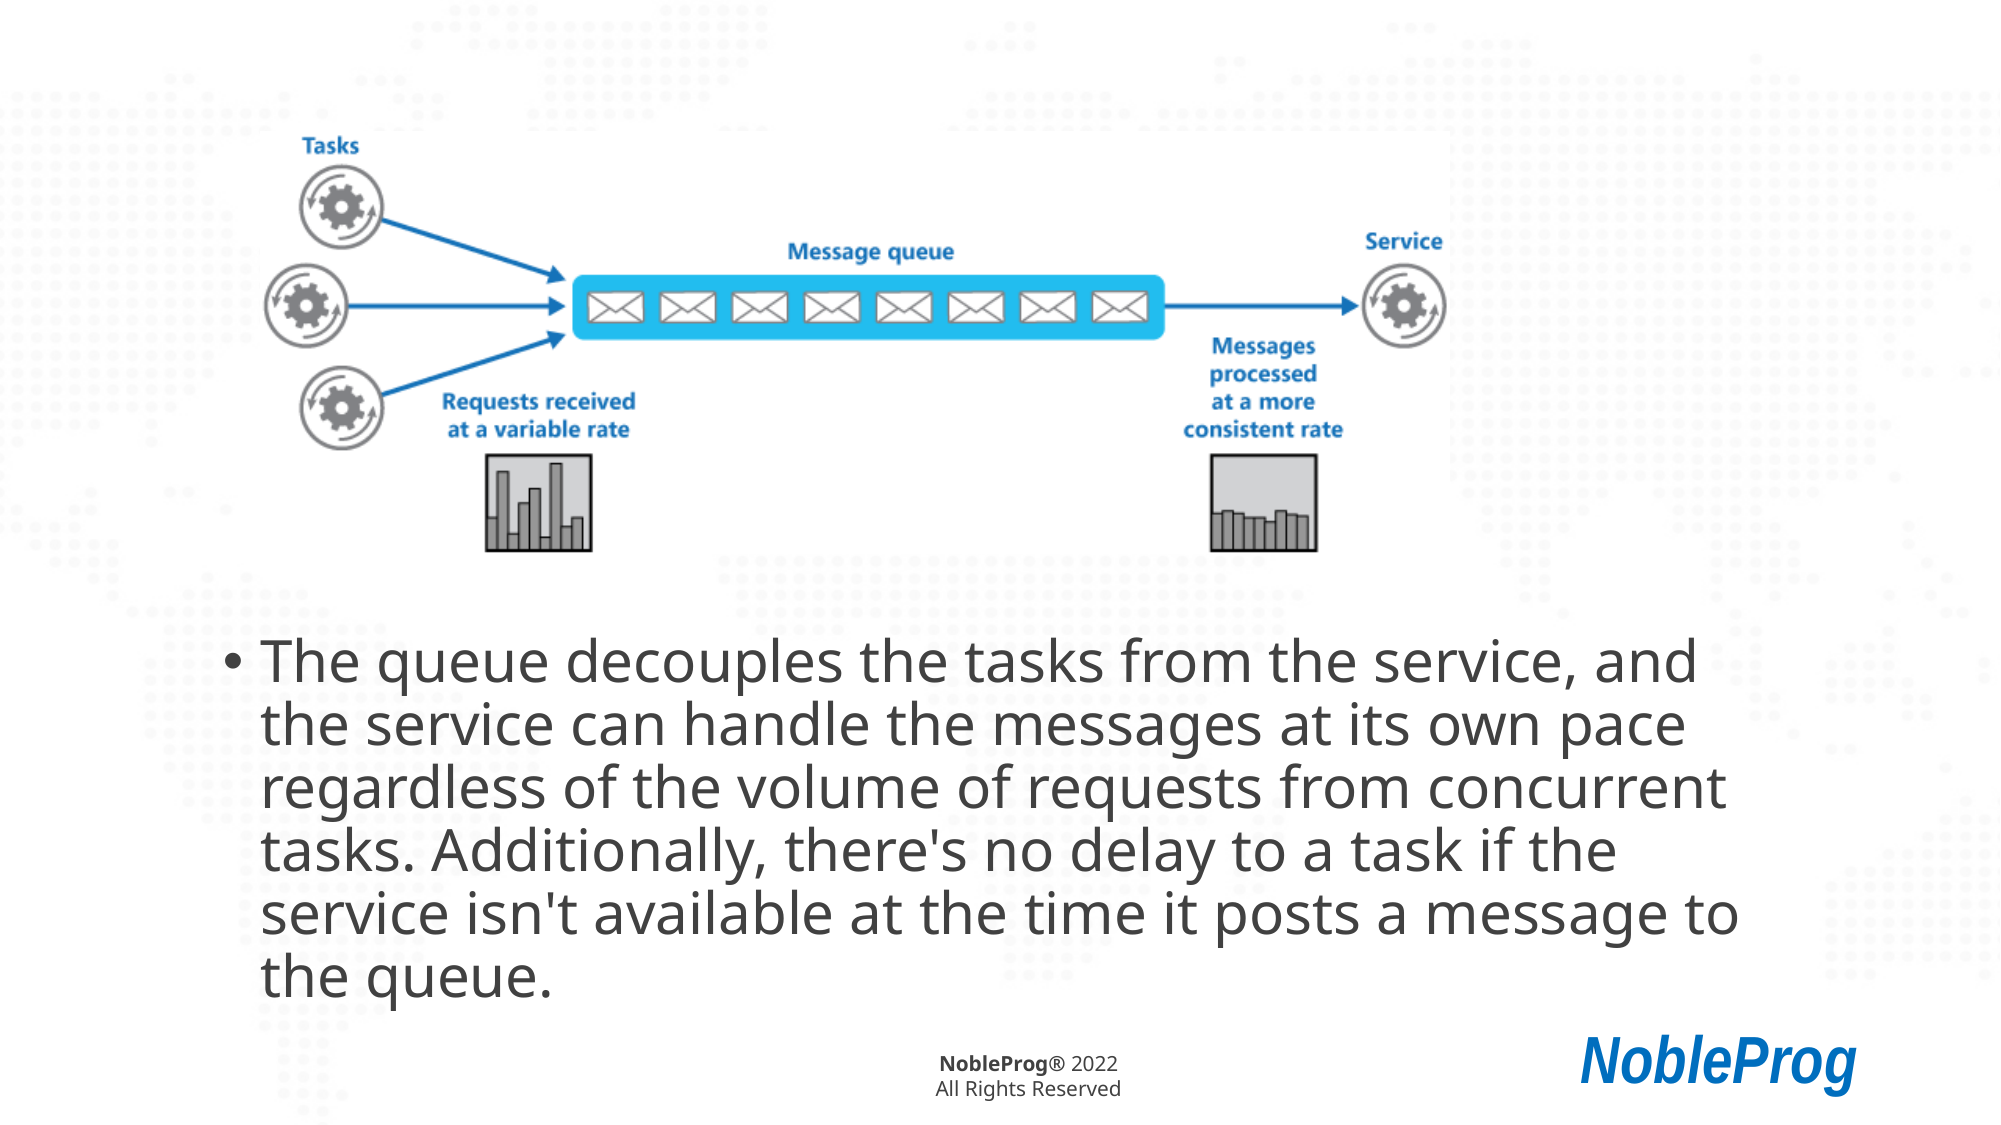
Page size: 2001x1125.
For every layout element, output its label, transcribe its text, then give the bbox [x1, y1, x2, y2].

picture [260, 131, 1450, 554]
list The queue decouples the tasks from the service, and the service can handle the messages at its own pace regardless of the volume of requests from concurrent tasks. Additionally, there's no delay to a task if the service isn't available at the time it posts a message to the queue. [207, 624, 1803, 1125]
